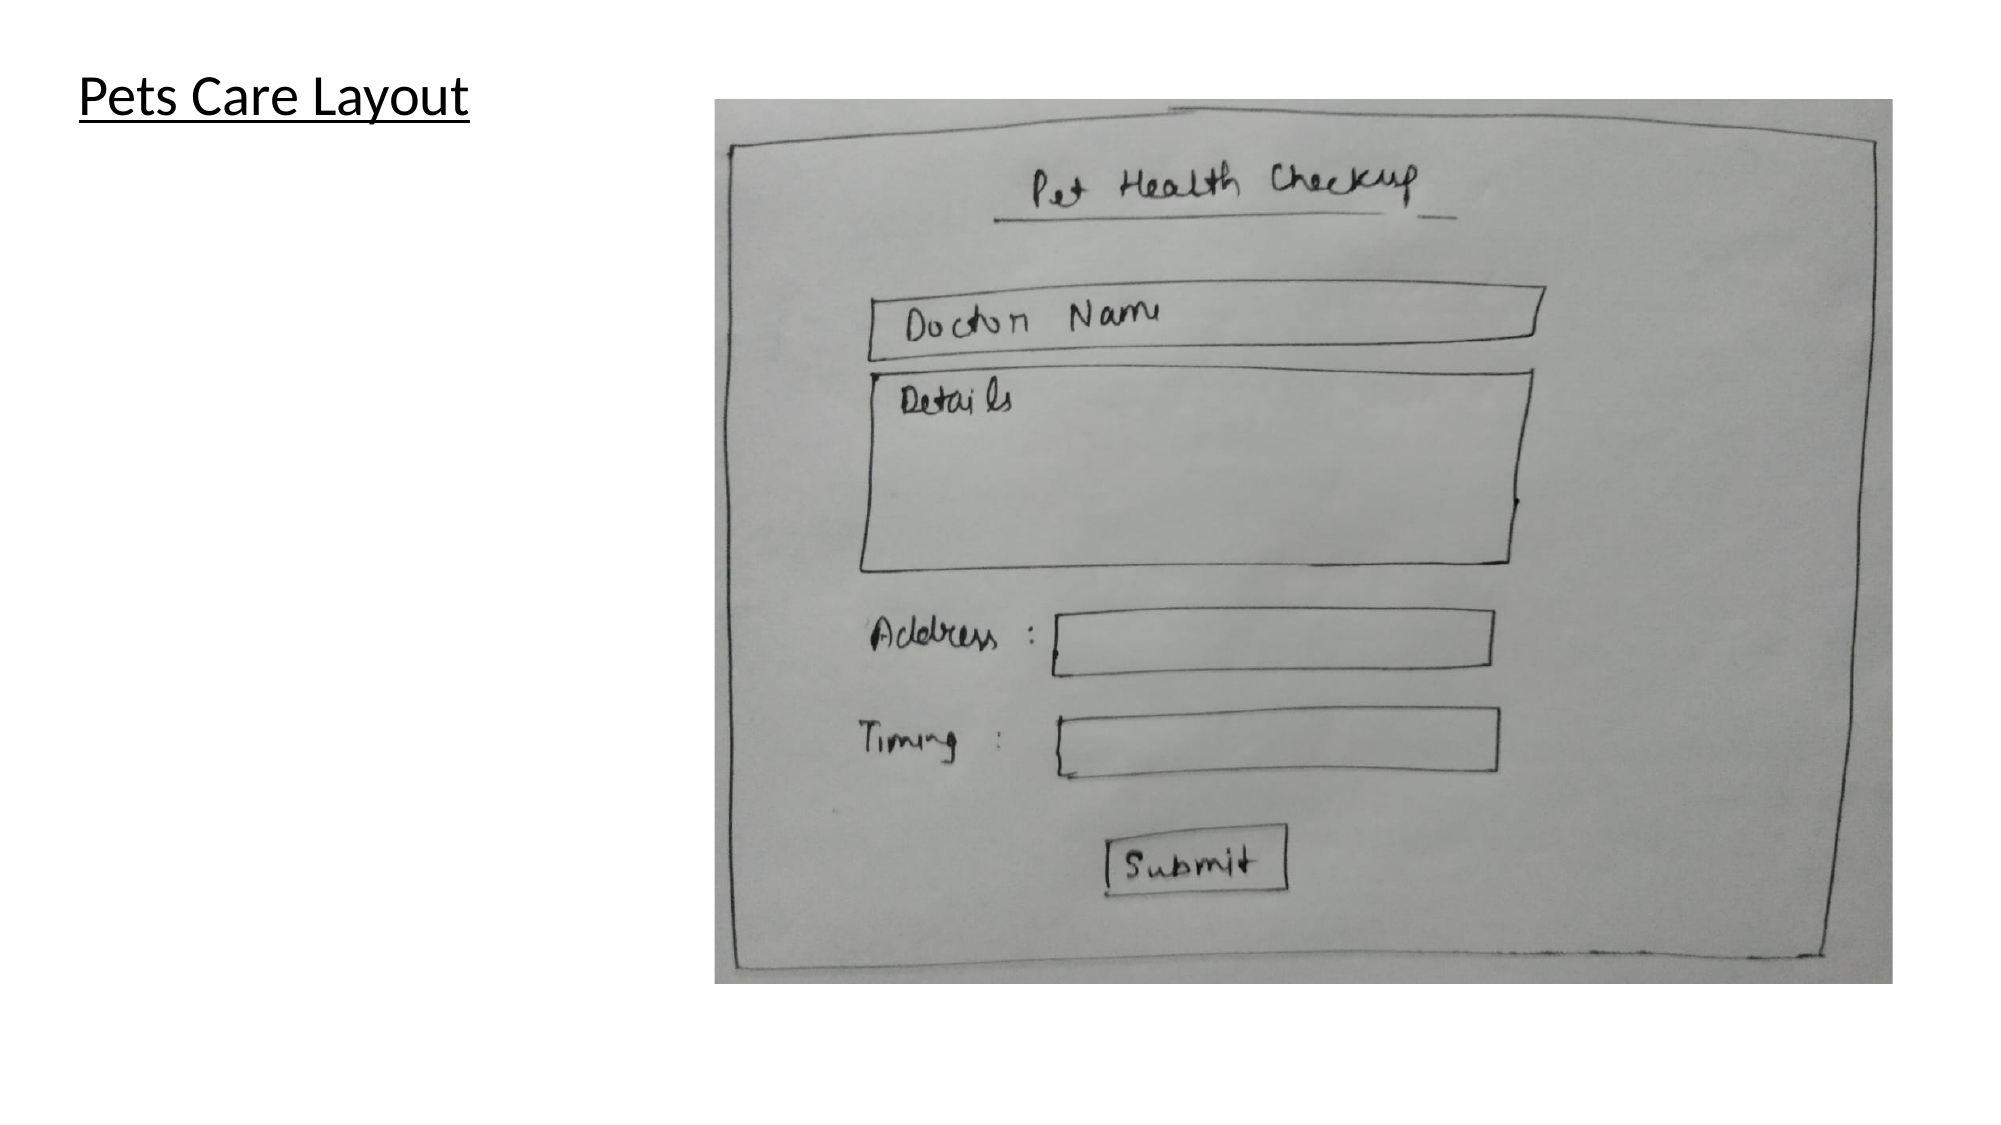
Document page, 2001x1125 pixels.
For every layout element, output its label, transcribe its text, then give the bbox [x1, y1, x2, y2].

picture [714, 99, 1893, 984]
text_box Pets Care Layout [63, 50, 631, 135]
